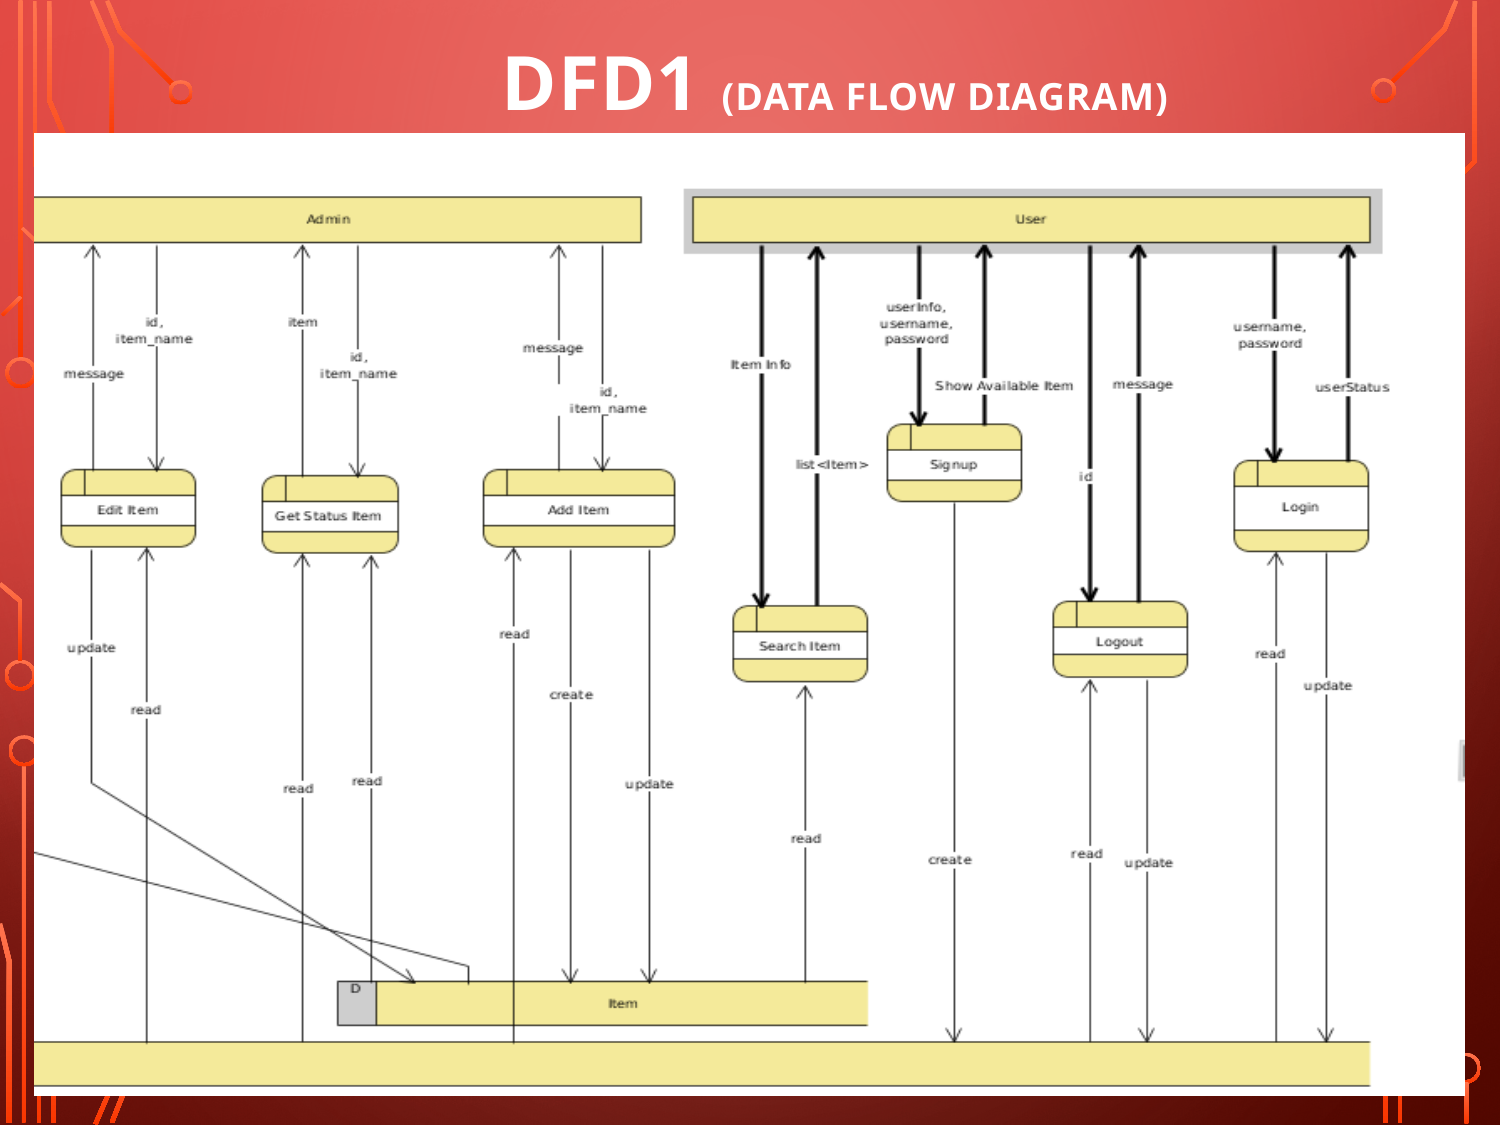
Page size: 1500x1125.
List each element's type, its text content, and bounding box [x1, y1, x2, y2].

title DFD1 (DATA FLOW DIAGRAM) [140, 26, 1360, 133]
picture [34, 133, 1465, 1096]
